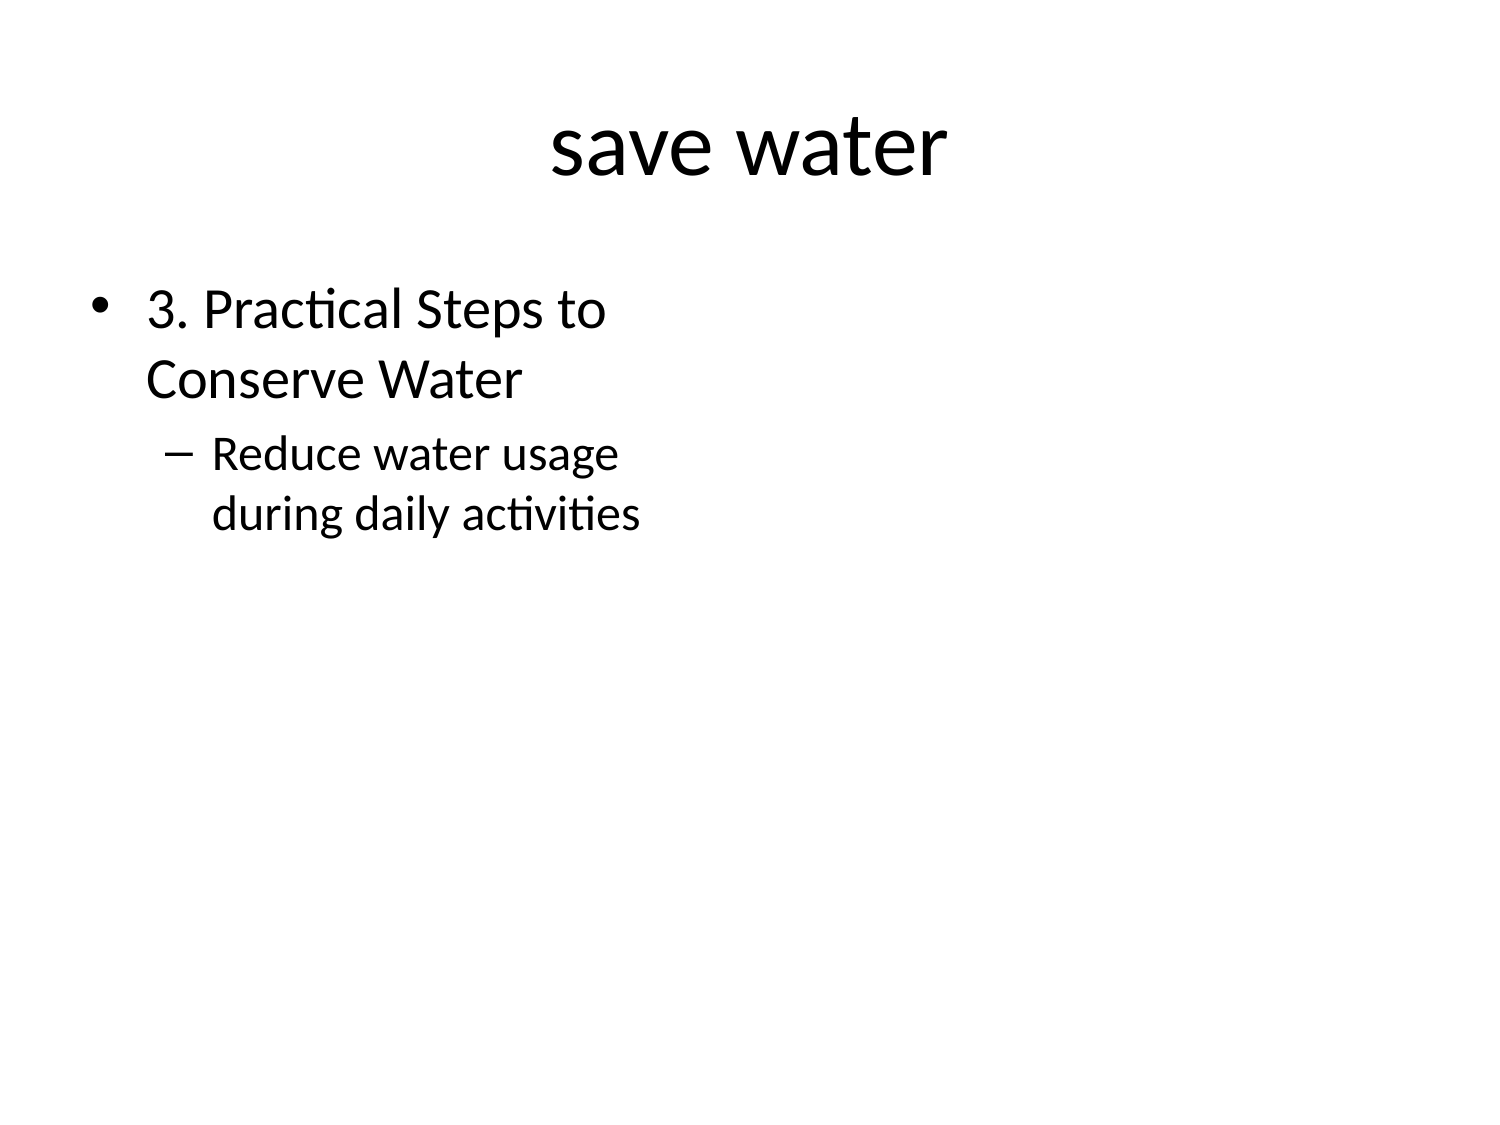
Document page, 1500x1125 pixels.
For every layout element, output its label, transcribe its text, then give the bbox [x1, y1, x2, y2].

title save water [75, 45, 1425, 233]
list 3. Practical Steps to Conserve Water Reduce water usage during daily activities [75, 262, 738, 1005]
